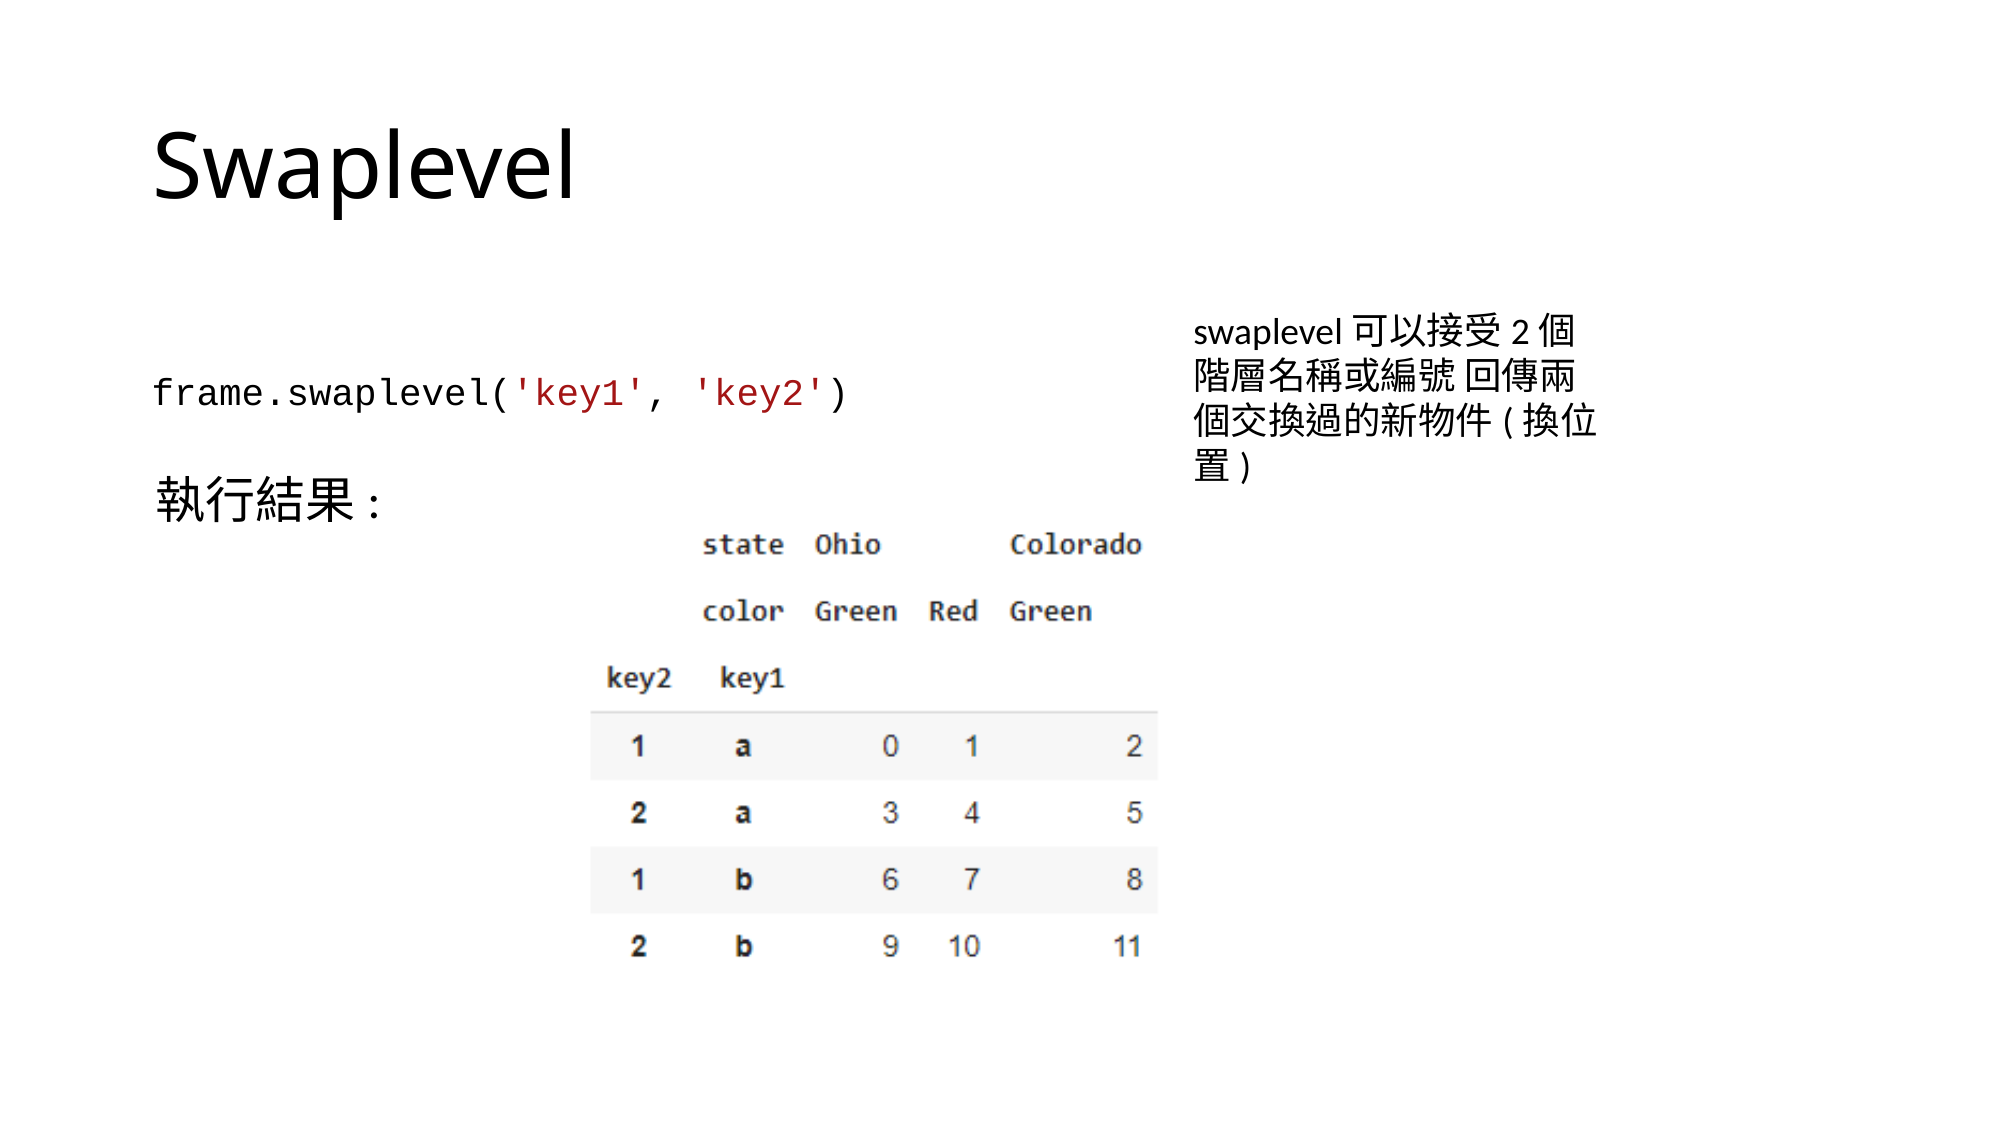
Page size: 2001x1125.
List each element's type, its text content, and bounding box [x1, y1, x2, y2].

text_box 執行結果: [140, 460, 621, 536]
title Swaplevel [137, 59, 1863, 278]
text_box swaplevel可以接受2個階層名稱或編號 回傳兩個交換過的新物件(換位置) [1178, 299, 1629, 495]
picture [571, 518, 1184, 999]
text_box frame.swaplevel('key1', 'key2') [136, 360, 1064, 421]
